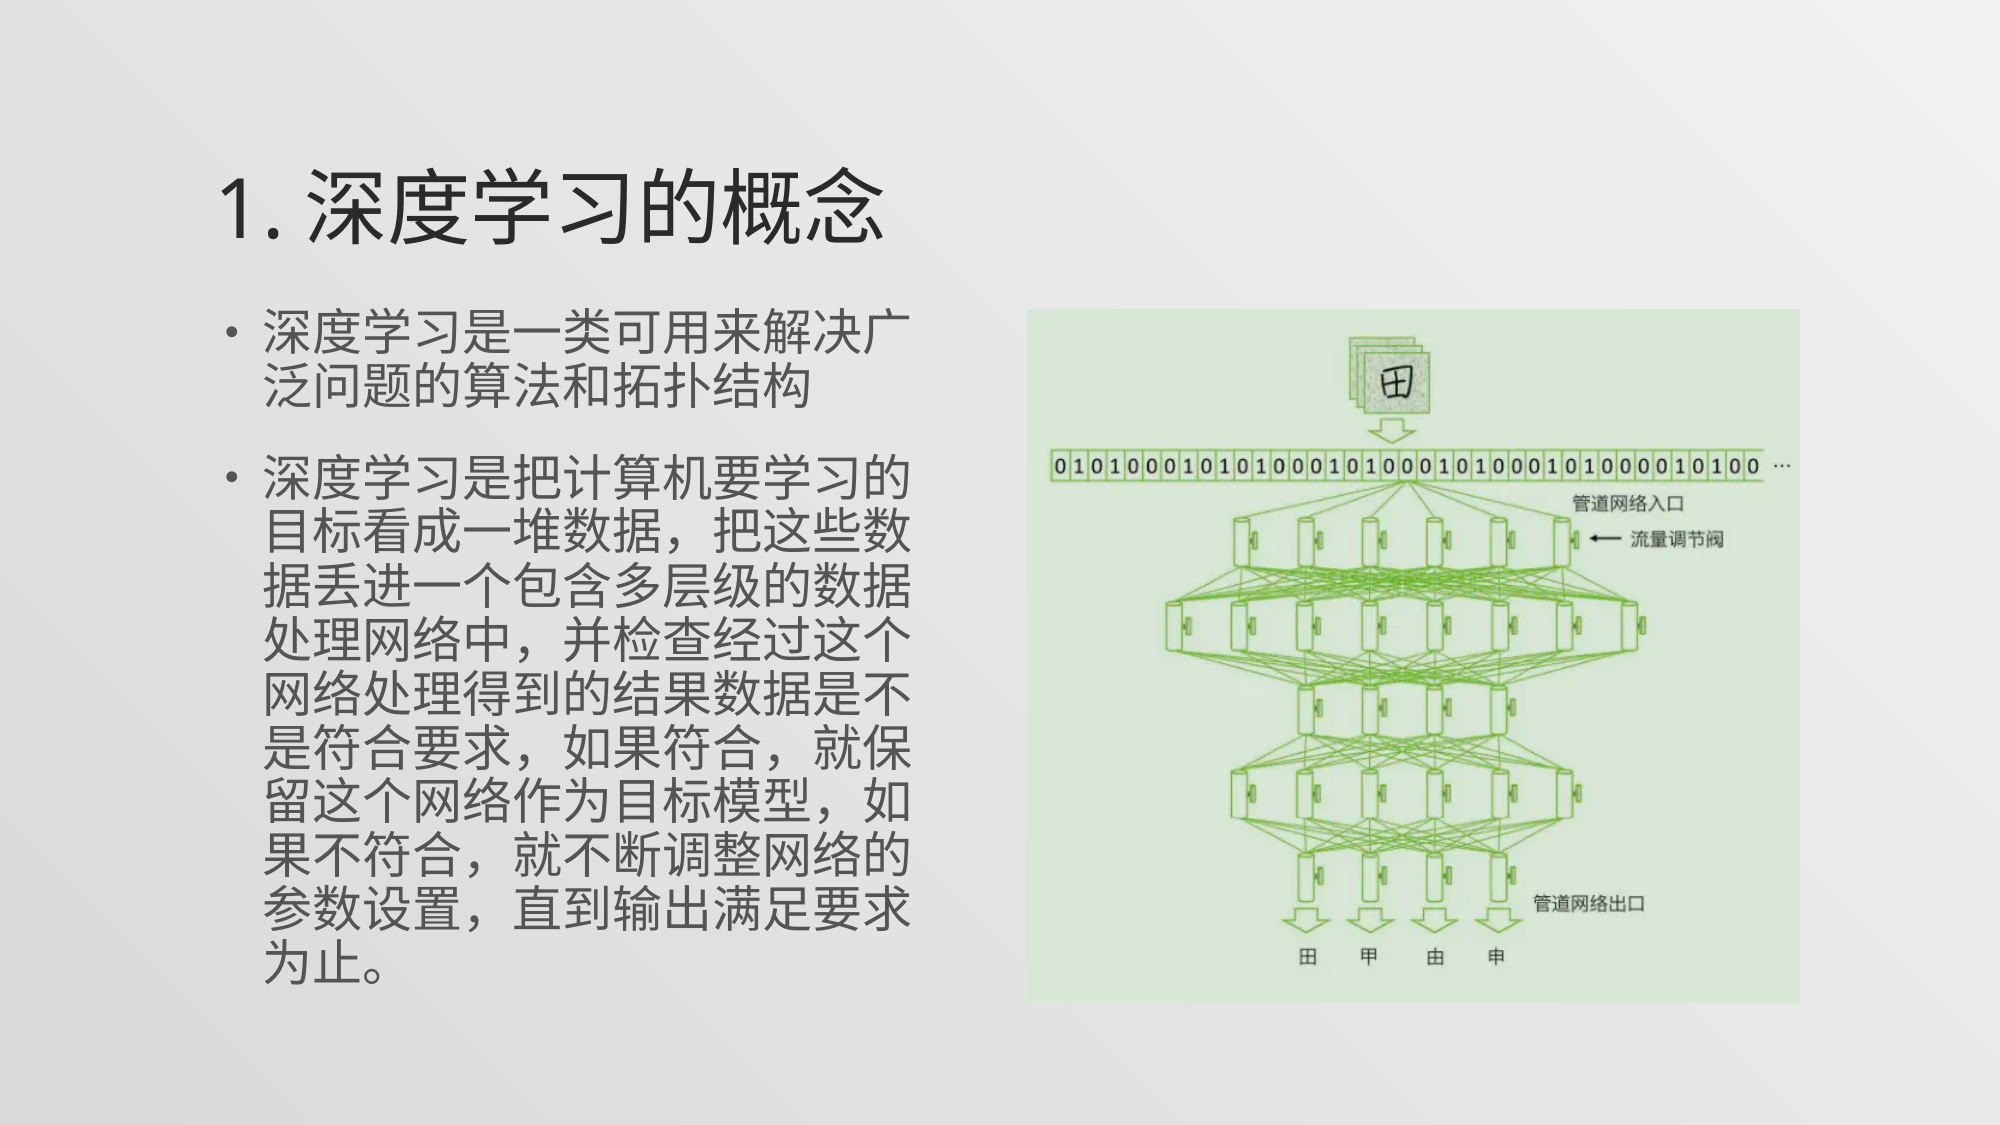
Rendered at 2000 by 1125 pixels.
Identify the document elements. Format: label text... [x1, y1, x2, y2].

title 1.深度学习的概念 [199, 45, 1800, 263]
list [1027, 309, 1800, 1003]
list 深度学习是一类可用来解决广泛问题的算法和拓扑结构 深度学习是把计算机要学习的目标看成一堆数据，把这些数据丢进一个包含多层级的数据处理网络中，并检查经过这个网络处理得到的结果数据是不是符合要求，如果符合，就保留这个网络作为目标模型，如果不符合，就不断调整网络的参数设置，直到输出满足要求为止。 [202, 299, 975, 1071]
